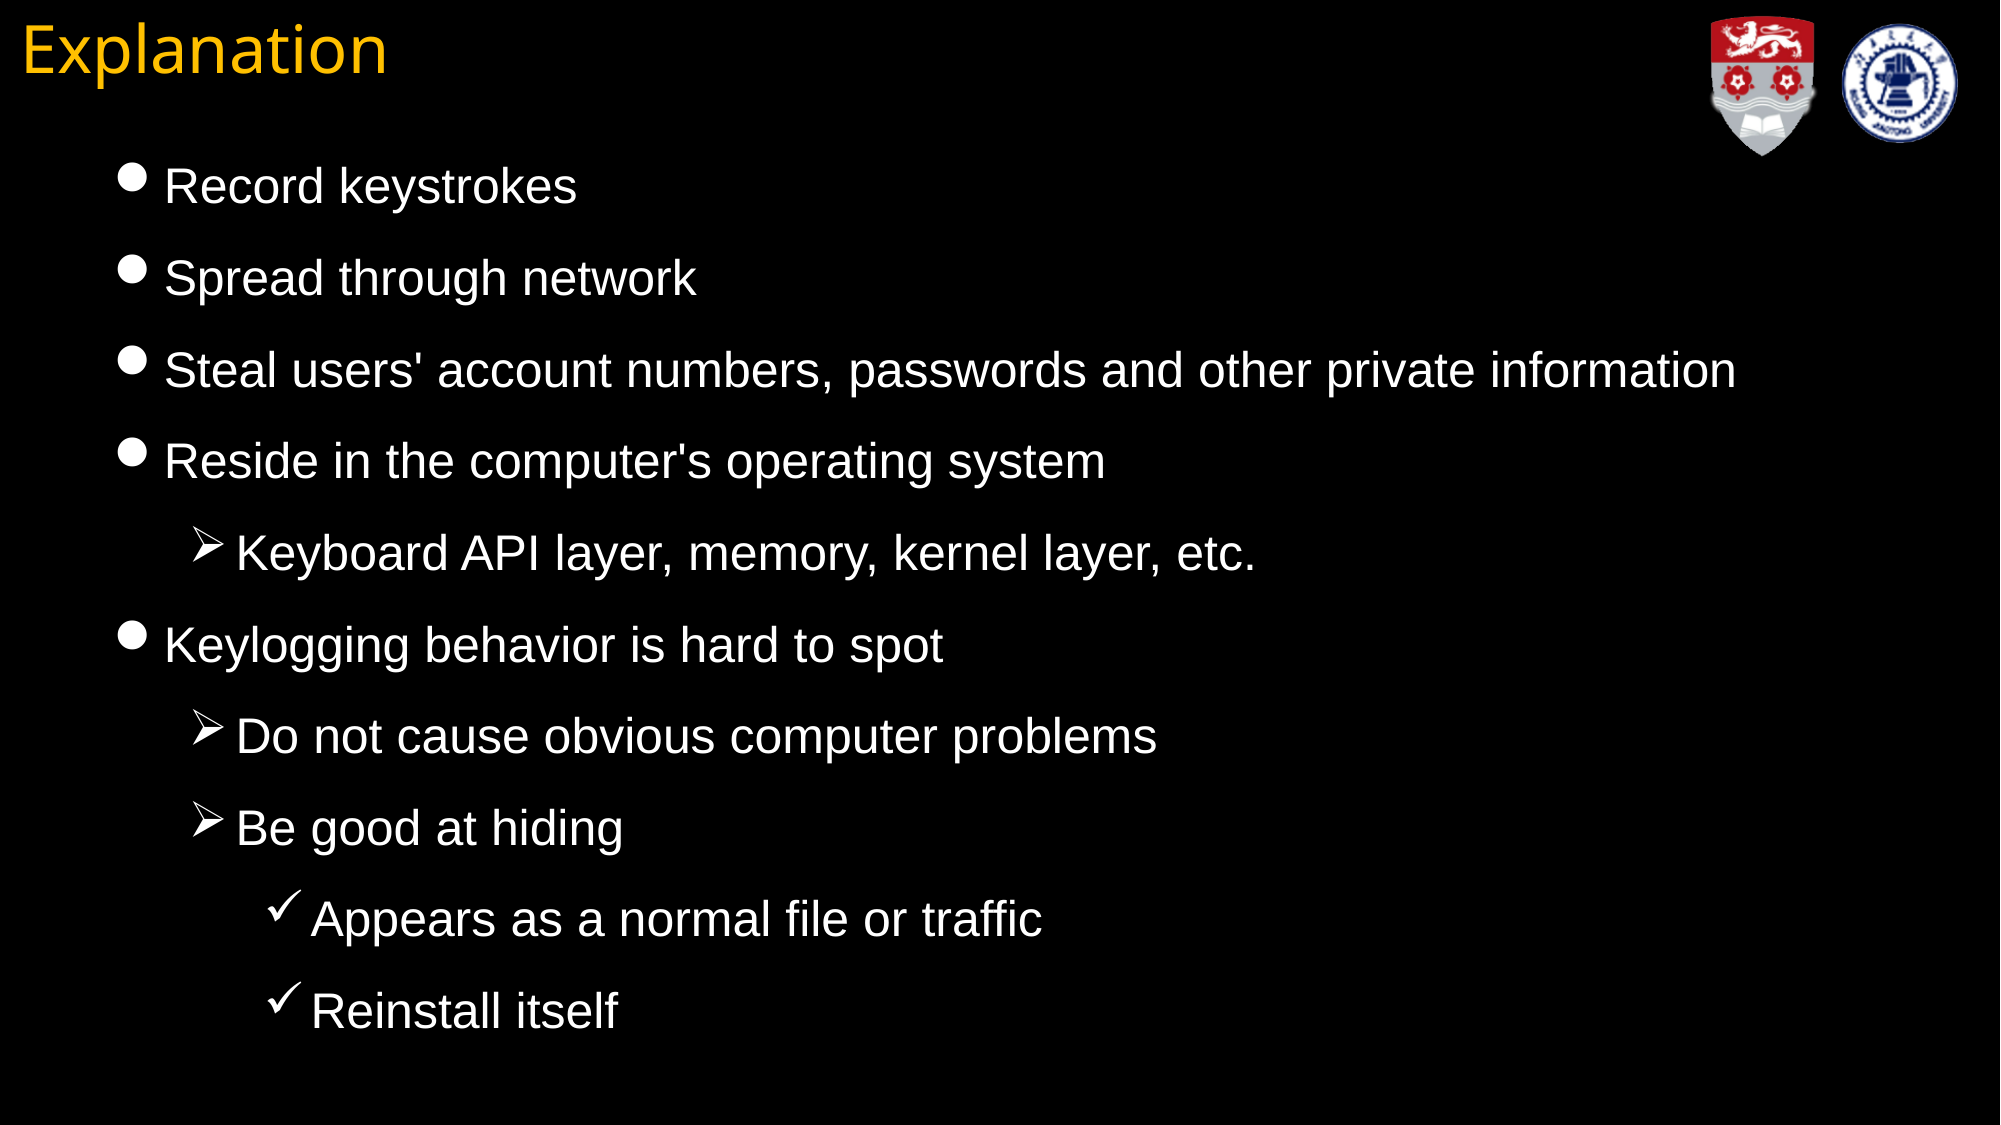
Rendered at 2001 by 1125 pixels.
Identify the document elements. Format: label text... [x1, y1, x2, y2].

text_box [1703, 0, 1963, 167]
text_box Explanation [5, 0, 1254, 95]
text_box Record keystrokes Spread through network Steal users' account numbers, passwords and other private information Reside in the computer's operating system Keyboard API layer, memory, kernel layer, etc. Keylogging behavior is hard to spot Do not cause obvious computer problems Be good at hiding Appears as a normal file or traffic Reinstall itself [99, 114, 1780, 1125]
